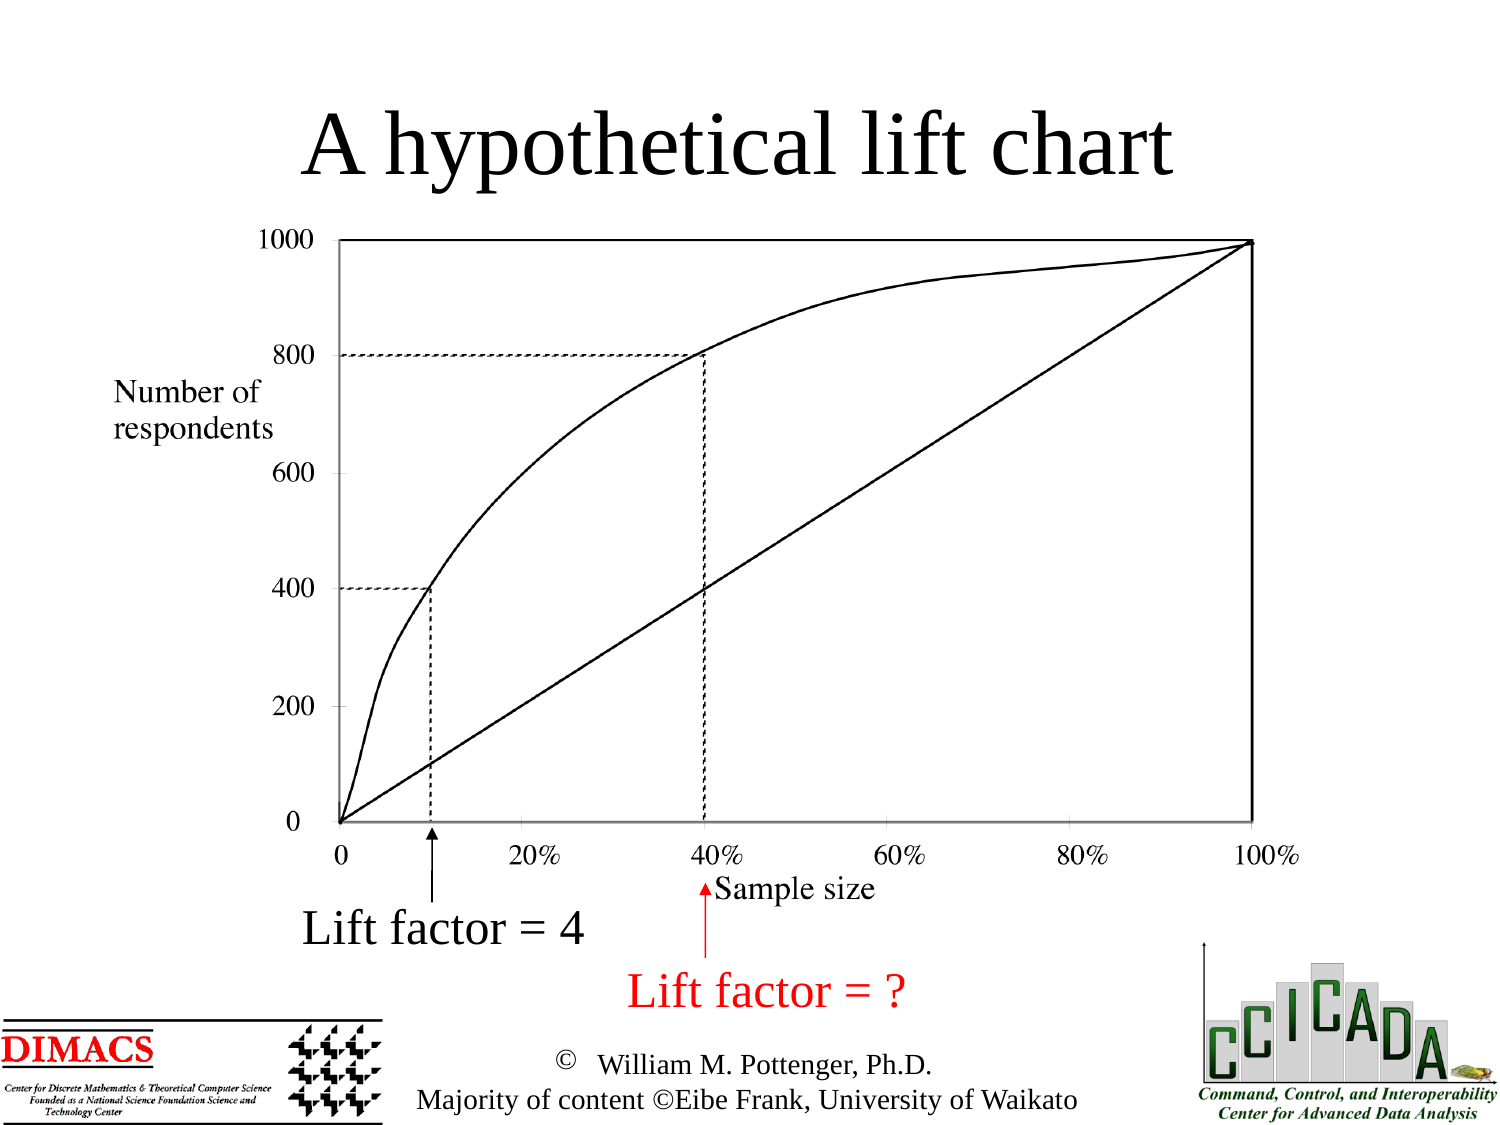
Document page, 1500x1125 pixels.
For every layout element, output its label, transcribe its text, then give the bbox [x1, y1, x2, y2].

footer William M. Pottenger, Ph.D. Majority of content ©Eibe Frank, University of Waikato [337, 1037, 1150, 1088]
text_box Lift factor = ? [612, 949, 922, 1025]
text_box A hypothetical lift chart [37, 50, 1438, 225]
text_box Lift factor = 4 [287, 920, 600, 963]
picture [1196, 939, 1500, 1125]
picture [112, 224, 1313, 912]
picture [0, 1019, 388, 1125]
